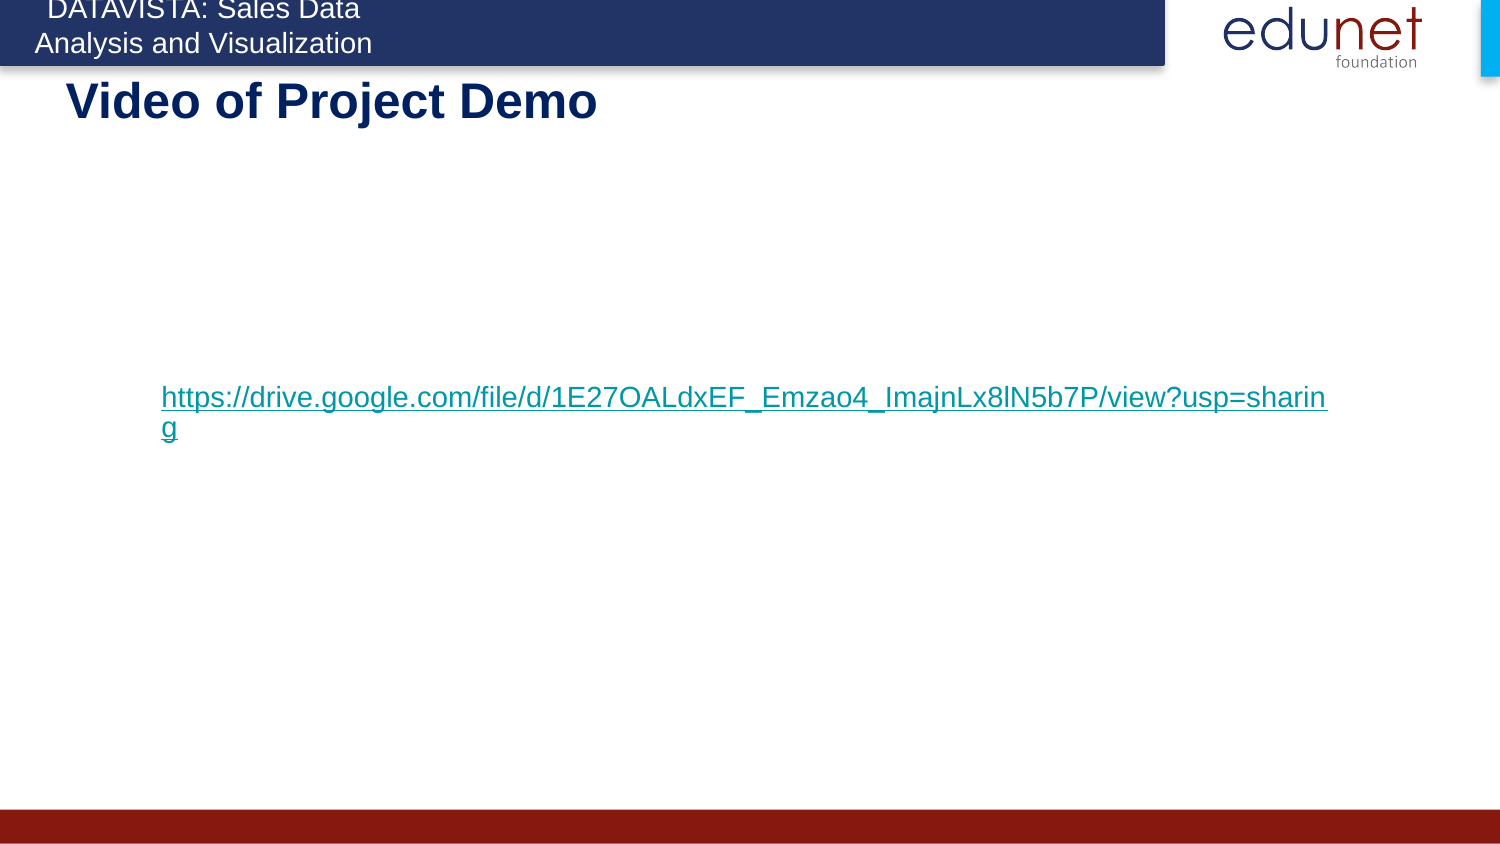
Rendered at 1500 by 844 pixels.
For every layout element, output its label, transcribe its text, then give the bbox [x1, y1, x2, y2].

picture [1219, 4, 1424, 61]
text_box DATAVISTA: Sales Data Analysis and Visualization [10, 0, 398, 59]
text_box https://drive.google.com/file/d/1E27OALdxEF_Emzao4_ImajnLx8lN5b7P/view?usp=sharing [146, 371, 1353, 422]
text_box Video of Project Demo [50, 61, 1449, 137]
